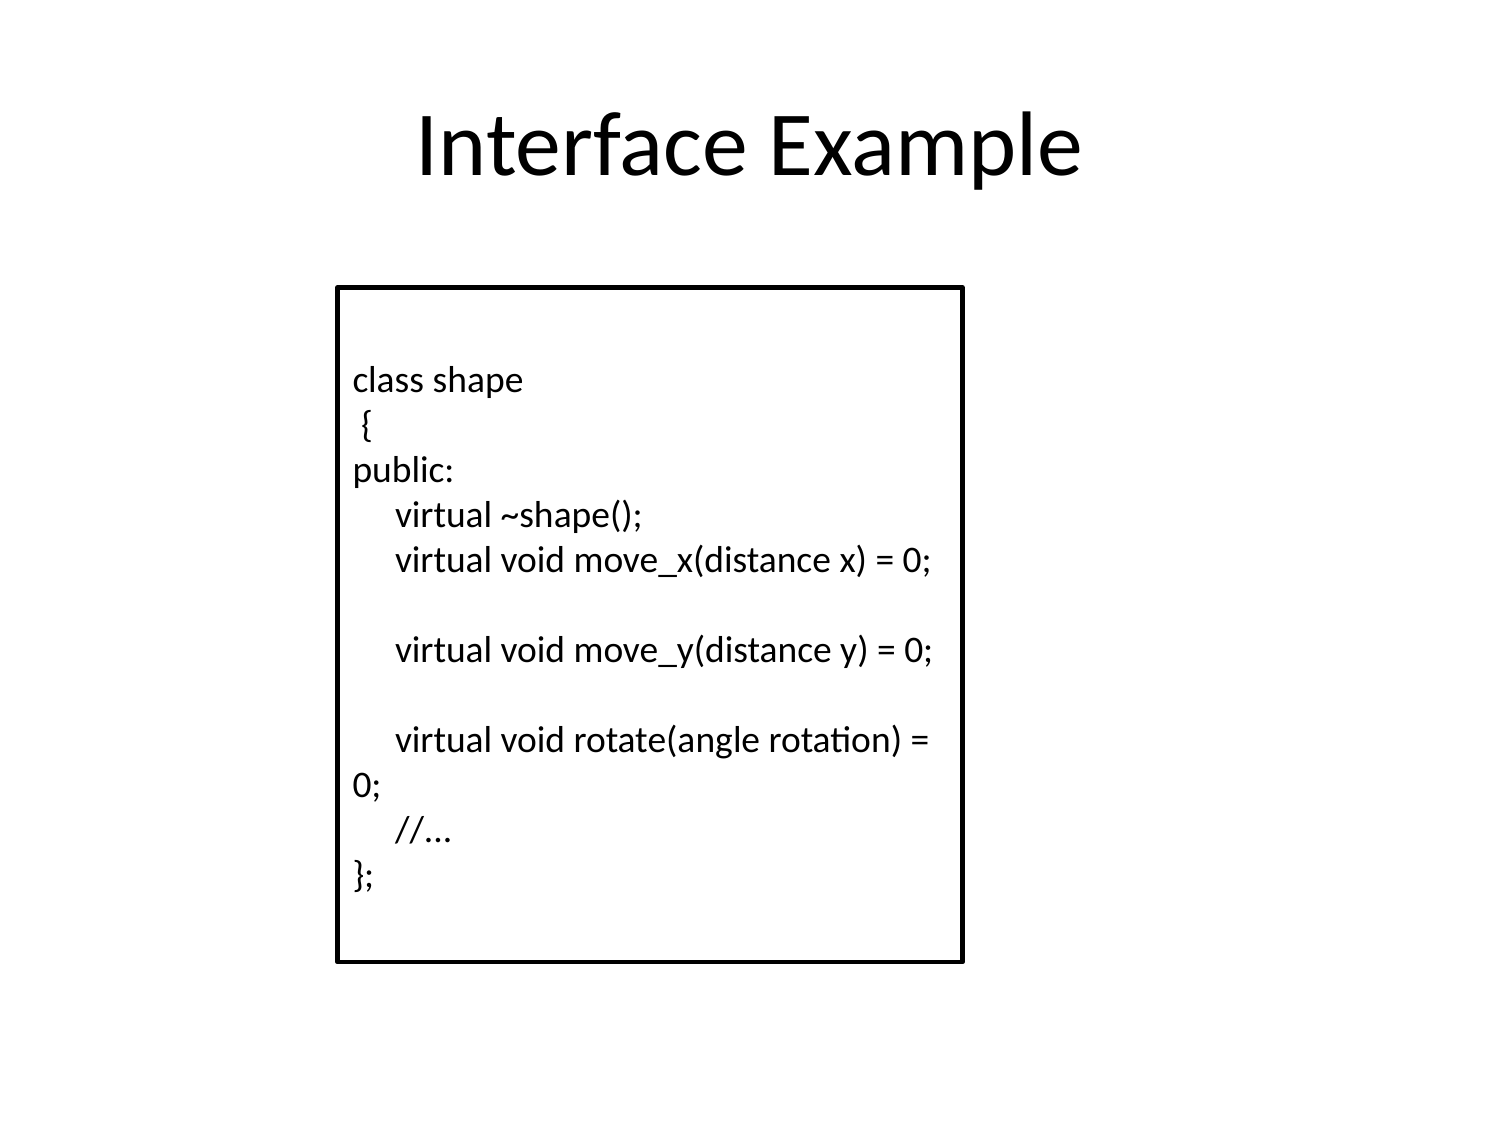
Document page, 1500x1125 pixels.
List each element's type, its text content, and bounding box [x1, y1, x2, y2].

title Interface Example [75, 45, 1425, 233]
text_box class shape { public: virtual ~shape(); virtual void move_x(distance x) = 0; virtual void move_y(distance y) = 0; virtual void rotate(angle rotation) = 0; //... }; [337, 287, 963, 963]
